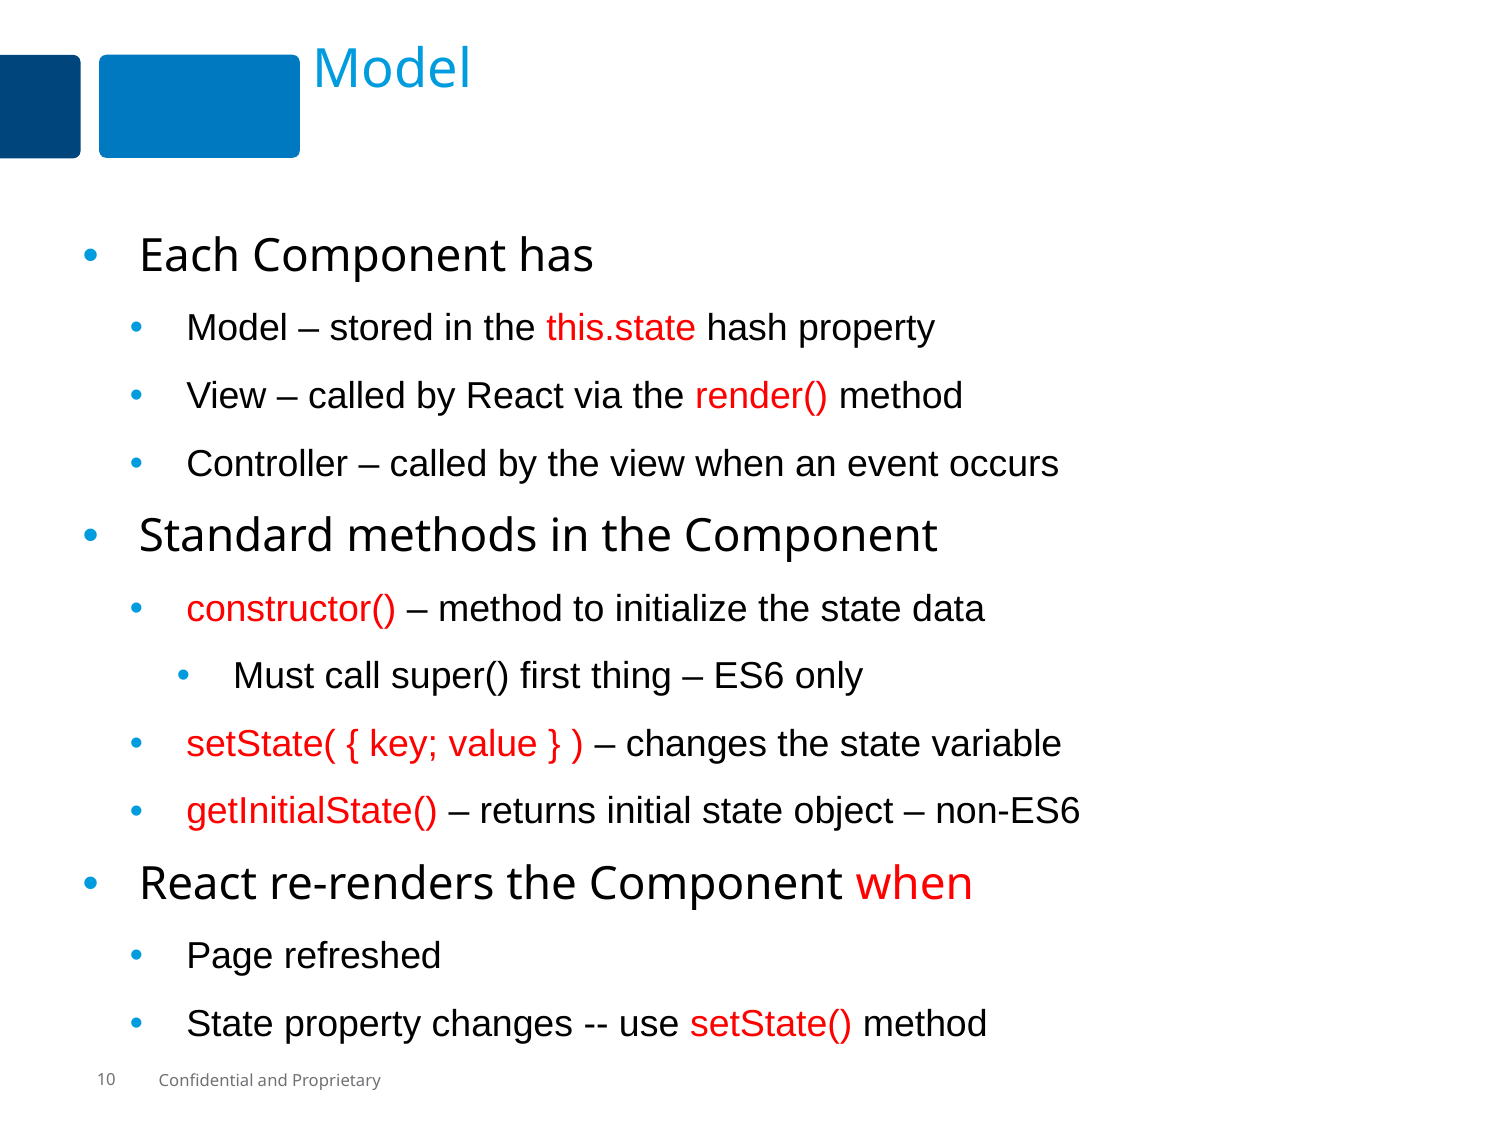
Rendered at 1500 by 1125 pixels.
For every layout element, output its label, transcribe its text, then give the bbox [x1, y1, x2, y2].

title Model [312, 37, 1463, 175]
list Each Component has Model – stored in the this.state hash property View – called by React via the render() method Controller – called by the view when an event occurs Standard methods in the Component constructor() – method to initialize the state data Must call super() first thing – ES6 only setState( { key; value } ) – changes the state variable getInitialState() – returns initial state object – non-ES6 React re-renders the Component when Page refreshed State property changes -- use setState() method [82, 221, 1413, 1013]
